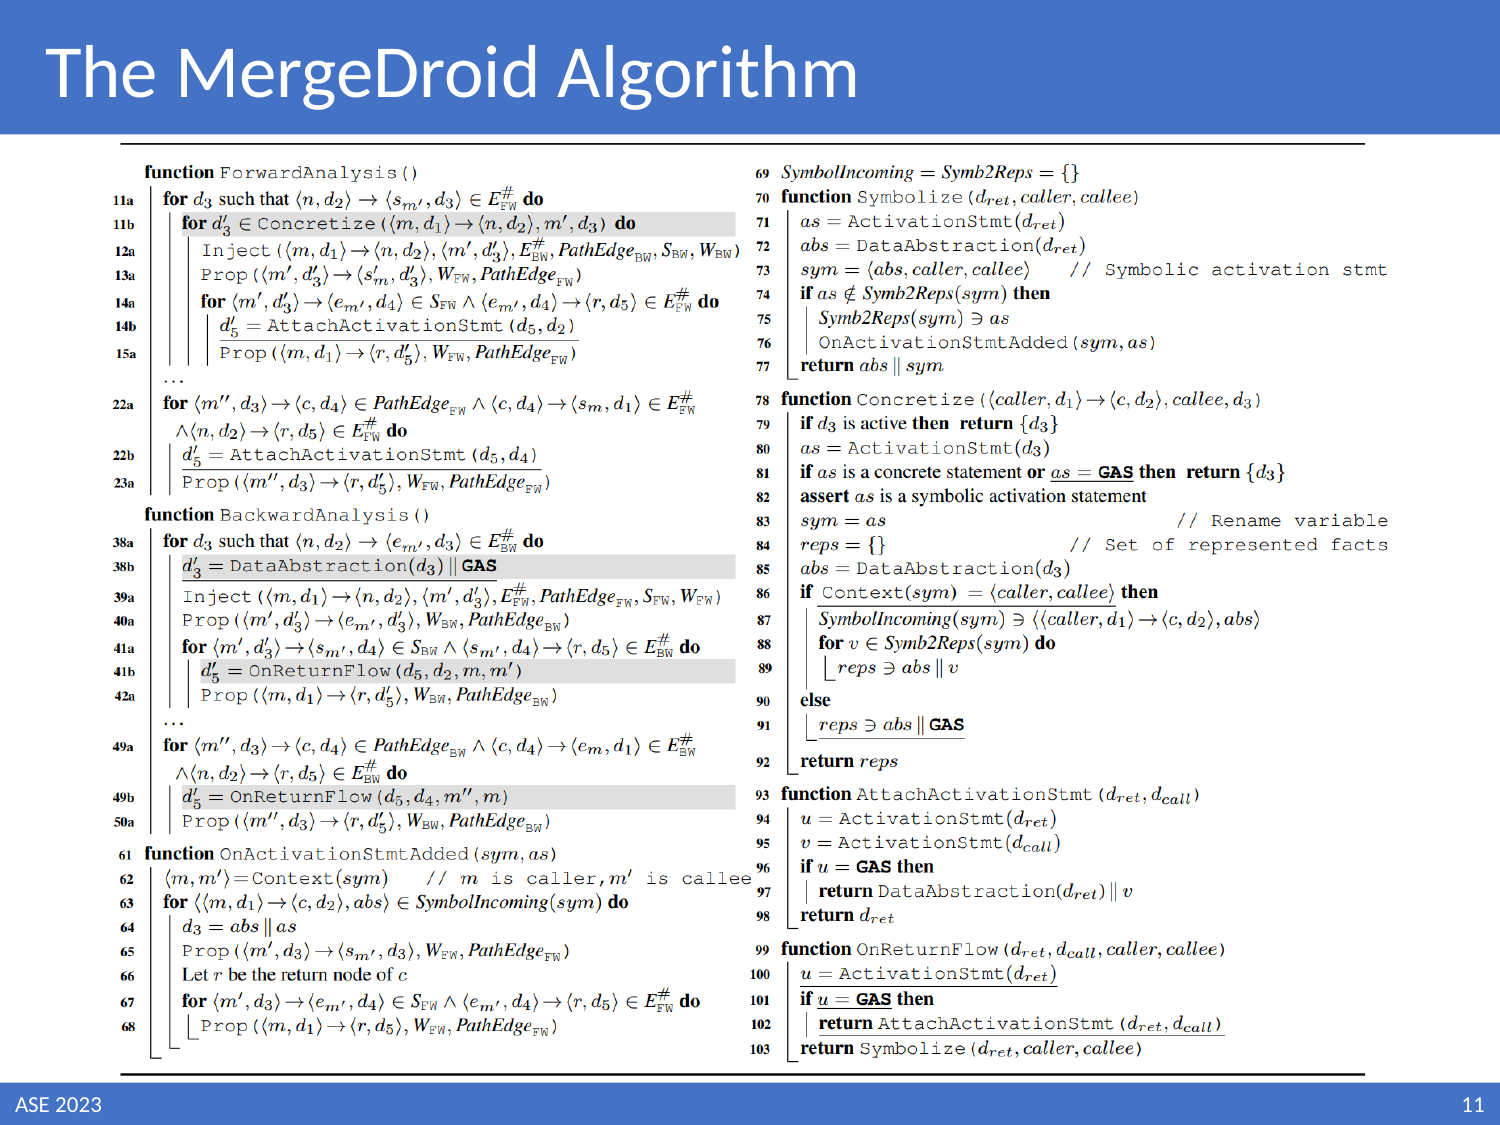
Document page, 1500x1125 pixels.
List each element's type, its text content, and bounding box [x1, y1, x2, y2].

text_box The MergeDroid Algorithm [0, 0, 1500, 135]
text_box 11 [1421, 1082, 1500, 1125]
text_box ASE 2023 [0, 1082, 318, 1125]
picture [108, 139, 1392, 1077]
text_box [318, 1082, 1421, 1125]
